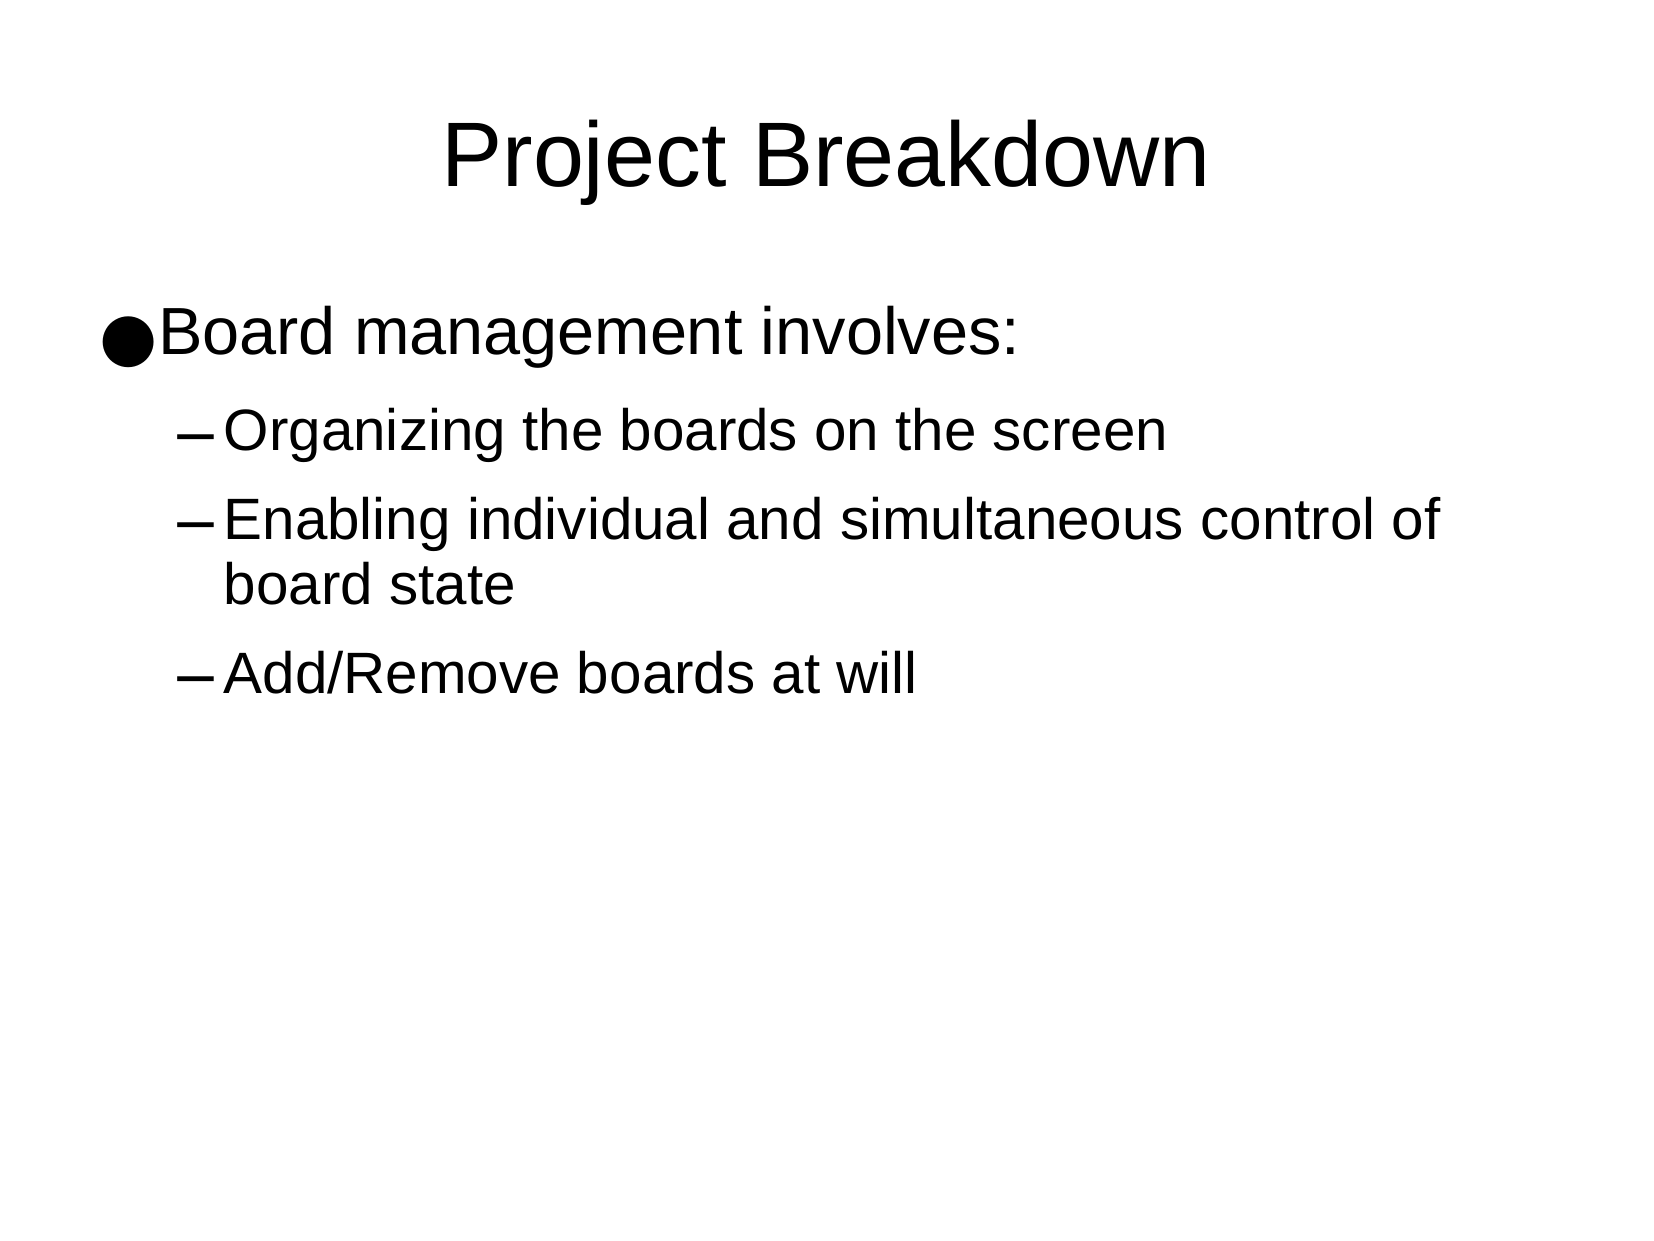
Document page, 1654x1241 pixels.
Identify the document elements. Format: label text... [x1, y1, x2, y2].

list Board management involves: Organizing the boards on the screen Enabling individual and simultaneous control of board state Add/Remove boards at will [82, 290, 1571, 1109]
title Project Breakdown [82, 49, 1571, 257]
